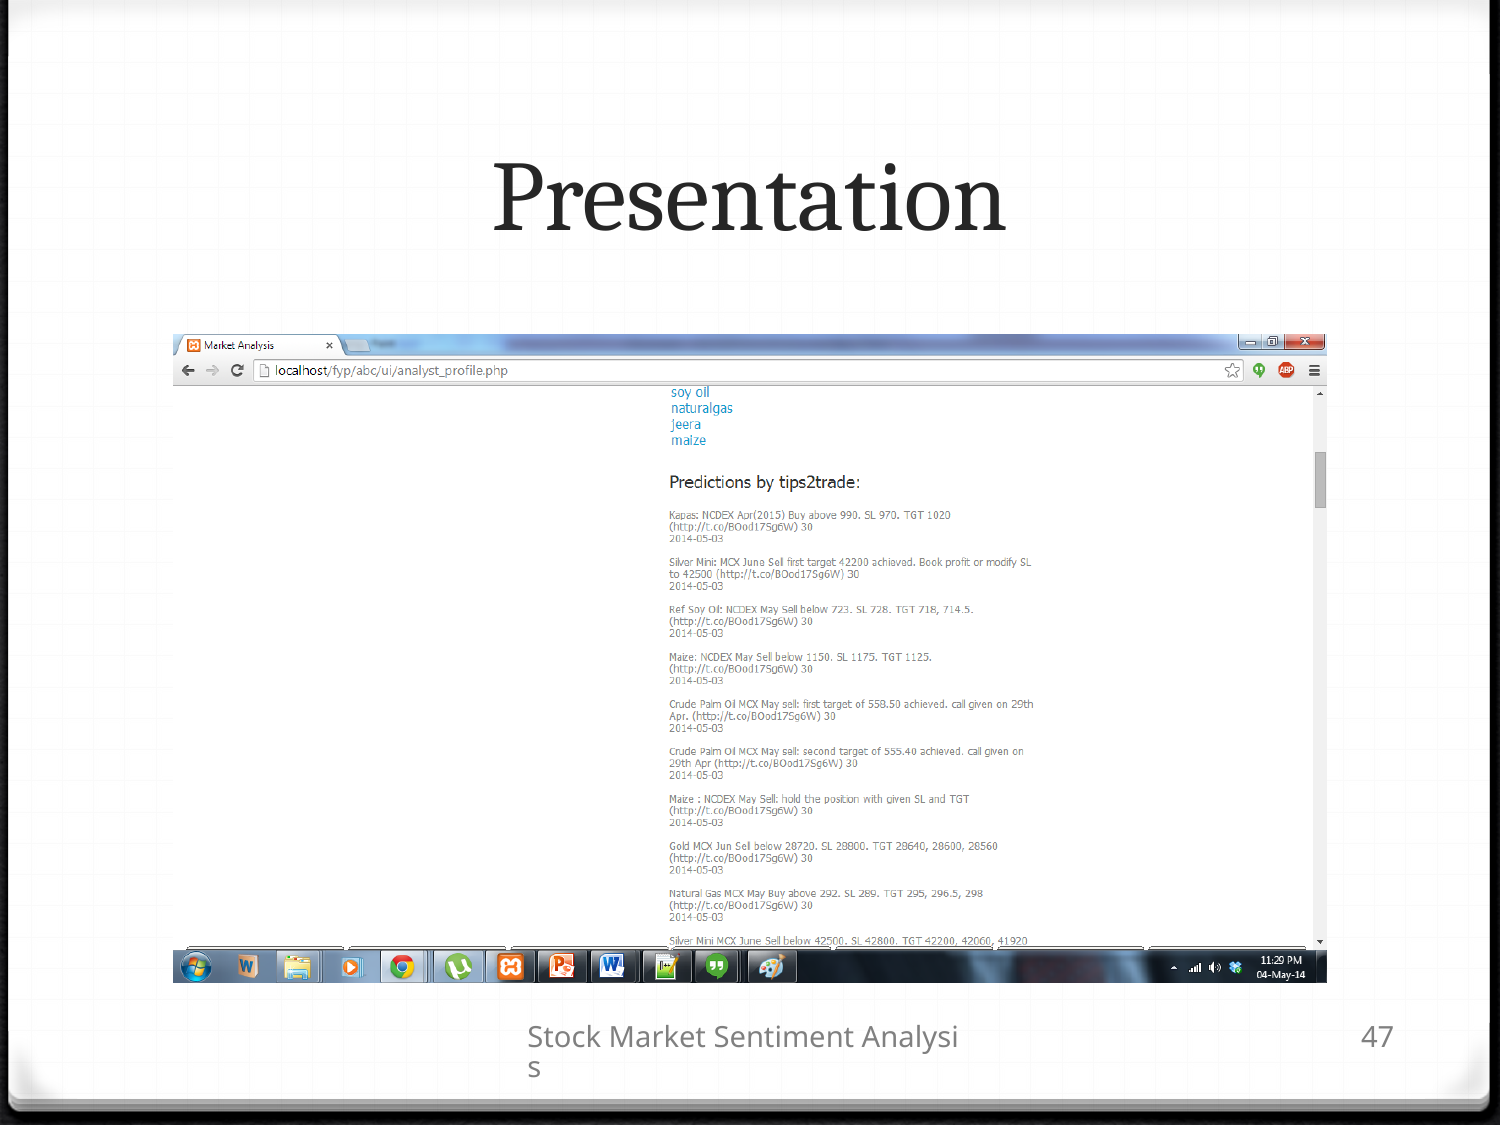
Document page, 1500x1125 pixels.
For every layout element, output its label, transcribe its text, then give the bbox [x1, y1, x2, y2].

title Presentation [90, 71, 1410, 309]
picture [0, 0, 1500, 1125]
slide_number 47 [1059, 1008, 1410, 1069]
footer Stock Market Sentiment Analysis [512, 1008, 988, 1069]
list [173, 334, 1327, 983]
